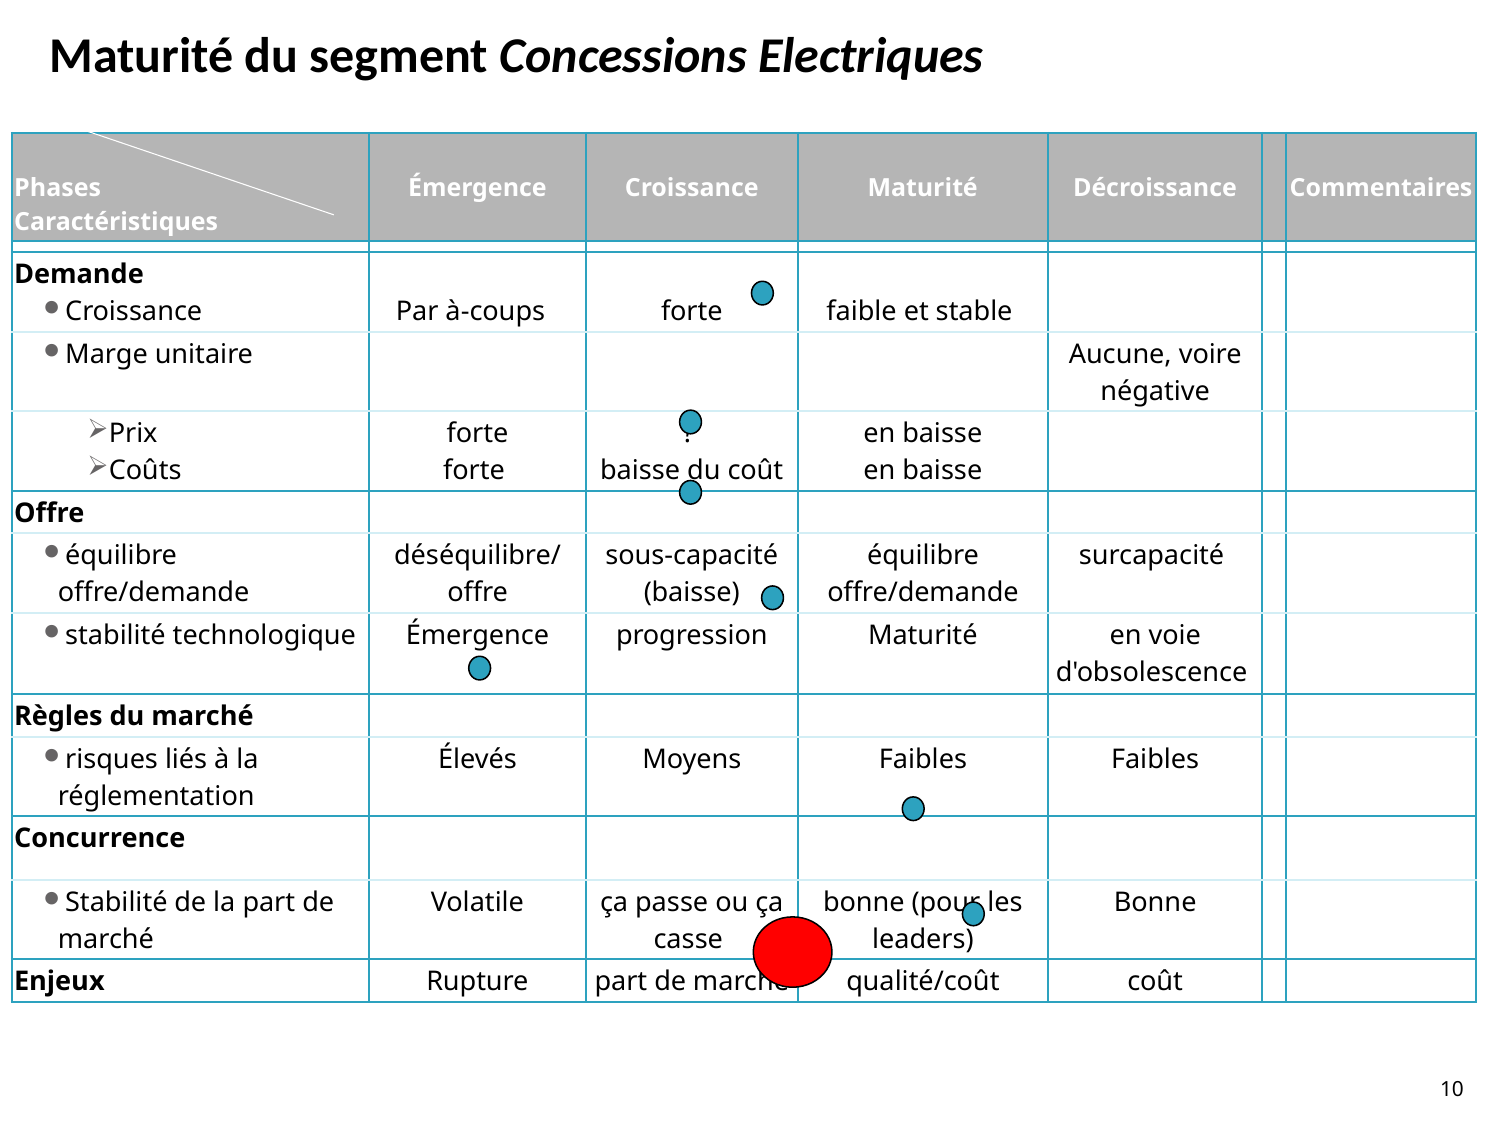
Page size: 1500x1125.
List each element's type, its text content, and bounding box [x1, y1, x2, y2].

table_cell Volatile [370, 881, 585, 958]
table_cell Faibles [799, 738, 1047, 815]
table_cell [1263, 817, 1285, 879]
table_cell [13, 242, 368, 251]
text_box [751, 281, 774, 305]
table_cell ça passe ou ça casse [587, 881, 797, 958]
table_cell [1049, 412, 1261, 490]
slide_number 10 [1418, 1051, 1479, 1112]
table_cell [799, 695, 1047, 736]
text_box [679, 410, 702, 434]
table_cell [1049, 492, 1261, 532]
table_cell [1263, 881, 1285, 958]
table_cell Faibles [1049, 738, 1261, 815]
table_cell Stabilité de la part de marché [13, 881, 368, 958]
table_cell [799, 817, 1047, 879]
table_cell [1287, 412, 1475, 490]
table_cell Marge unitaire [13, 333, 368, 410]
table_cell [587, 242, 797, 251]
table_cell [370, 492, 585, 532]
table_header [1263, 134, 1285, 240]
table_cell bonne (pour les leaders) [799, 881, 1047, 958]
text_box [753, 916, 832, 988]
table_cell Élevés [370, 738, 585, 815]
table_cell [1263, 960, 1285, 1001]
table_cell déséquilibre/offre [370, 534, 585, 612]
table_cell [799, 333, 1047, 410]
table_cell Rupture [370, 960, 585, 1001]
table_cell [1263, 738, 1285, 815]
table_cell Bonne [1049, 881, 1261, 958]
table_cell [587, 333, 797, 410]
table_cell [1287, 333, 1475, 410]
table_cell en baisse en baisse [799, 412, 1047, 490]
table_cell [1263, 412, 1285, 490]
table_cell [799, 492, 1047, 532]
table_cell surcapacité [1049, 534, 1261, 612]
table_cell [1287, 492, 1475, 532]
table_cell [1287, 534, 1475, 612]
table_cell [1263, 695, 1285, 736]
table_cell [1263, 253, 1285, 331]
table_cell Prix Coûts [13, 412, 368, 490]
table_cell coût [1049, 960, 1261, 1001]
table_cell Aucune, voire négative [1049, 333, 1261, 410]
table_cell équilibre offre/demande [13, 534, 368, 612]
table_cell [1263, 614, 1285, 693]
table_cell en voie d'obsolescence [1049, 614, 1261, 693]
table_cell [1263, 333, 1285, 410]
table_header Phases Caractéristiques [13, 134, 368, 240]
text_box [902, 796, 925, 821]
table_cell Demande Croissance [13, 253, 368, 331]
text_box [962, 902, 985, 926]
table_cell [1049, 695, 1261, 736]
table_cell [1287, 253, 1475, 331]
text_box [761, 585, 784, 610]
table_cell part de marché [587, 960, 797, 1001]
table_cell risques liés à la réglementation [13, 738, 368, 815]
table_cell [370, 333, 585, 410]
table_cell [1287, 614, 1475, 693]
table_cell [1263, 492, 1285, 532]
table_cell [1287, 960, 1475, 1001]
table_cell [1287, 242, 1475, 251]
table_cell stabilité technologique [13, 614, 368, 693]
table_cell progression [587, 614, 797, 693]
table_cell [1263, 242, 1285, 251]
table_cell [1263, 534, 1285, 612]
table_cell [587, 695, 797, 736]
table_cell Enjeux [13, 960, 368, 1001]
table_header Maturité [799, 134, 1047, 240]
table_cell Émergence [370, 614, 585, 693]
table_cell [1049, 817, 1261, 879]
table_cell Règles du marché [13, 695, 368, 736]
table_cell Moyens [587, 738, 797, 815]
table_cell équilibre offre/demande [799, 534, 1047, 612]
table_header Commentaires [1287, 134, 1475, 240]
table_cell sous-capacité (baisse) [587, 534, 797, 612]
table_cell forte [587, 253, 797, 331]
text_box Maturité du segment Concessions Electriques [35, 11, 1390, 94]
text_box [468, 656, 491, 680]
table_cell forte forte [370, 412, 585, 490]
table_cell Offre [13, 492, 368, 532]
table_cell ? baisse du coût [587, 412, 797, 490]
table_cell [370, 817, 585, 879]
table_cell faible et stable [799, 253, 1047, 331]
table_cell [370, 695, 585, 736]
table_cell [587, 817, 797, 879]
table_header Émergence [370, 134, 585, 240]
table_header Croissance [587, 134, 797, 240]
table_cell Maturité [799, 614, 1047, 693]
table_cell [587, 492, 797, 532]
table_cell [1287, 817, 1475, 879]
table_cell [799, 242, 1047, 251]
table_cell Par à-coups [370, 253, 585, 331]
table_cell qualité/coût [799, 960, 1047, 1001]
table_cell [1287, 738, 1475, 815]
table_header Décroissance [1049, 134, 1261, 240]
text_box [679, 480, 702, 505]
table_cell Concurrence [13, 817, 368, 879]
table_cell [1049, 242, 1261, 251]
table_cell [1049, 253, 1261, 331]
table_cell [370, 242, 585, 251]
table_cell [1287, 695, 1475, 736]
table_cell [1287, 881, 1475, 958]
